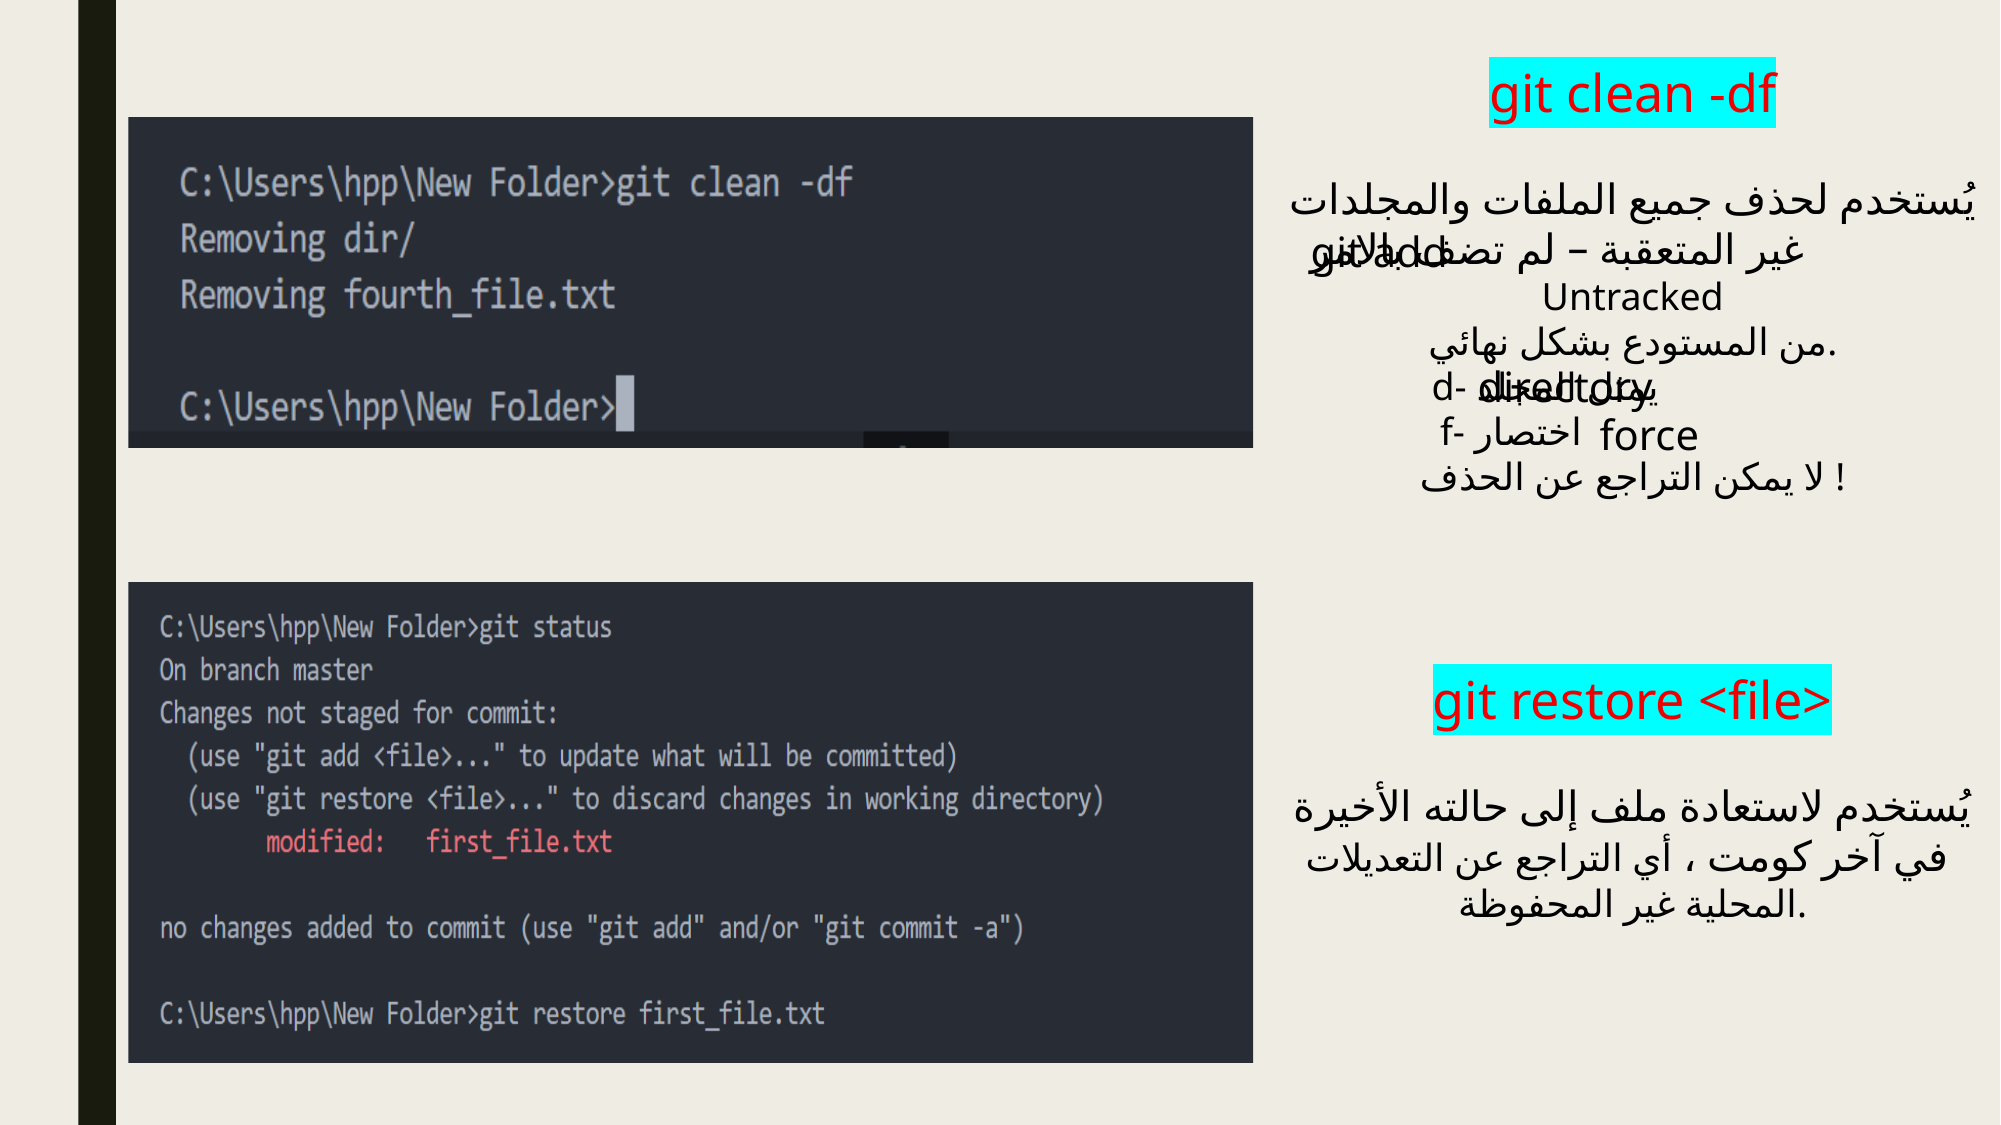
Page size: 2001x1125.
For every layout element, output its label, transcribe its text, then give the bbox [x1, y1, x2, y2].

text_box [128, 117, 1254, 448]
text_box git add [1266, 218, 1493, 284]
text_box git restore <file> يُستخدم لاستعادة ملف إلى حالته الأخيرة في آخر كومت ، أي التراجع عن التعديلات المحلية غير المحفوظة. [1265, 659, 2000, 933]
text_box git clean -df يُستخدم لحذف جميع الملفات والمجلدات غير المتعقبة – لم تضف بالامر Untracked من المستودع بشكل نهائي. d- يمثل المجلد f- اختصار لا يمكن التراجع عن الحذف ! [1265, 53, 2000, 551]
text_box directory [1452, 353, 1678, 418]
text_box force [1536, 401, 1763, 466]
text_box [128, 582, 1254, 1063]
